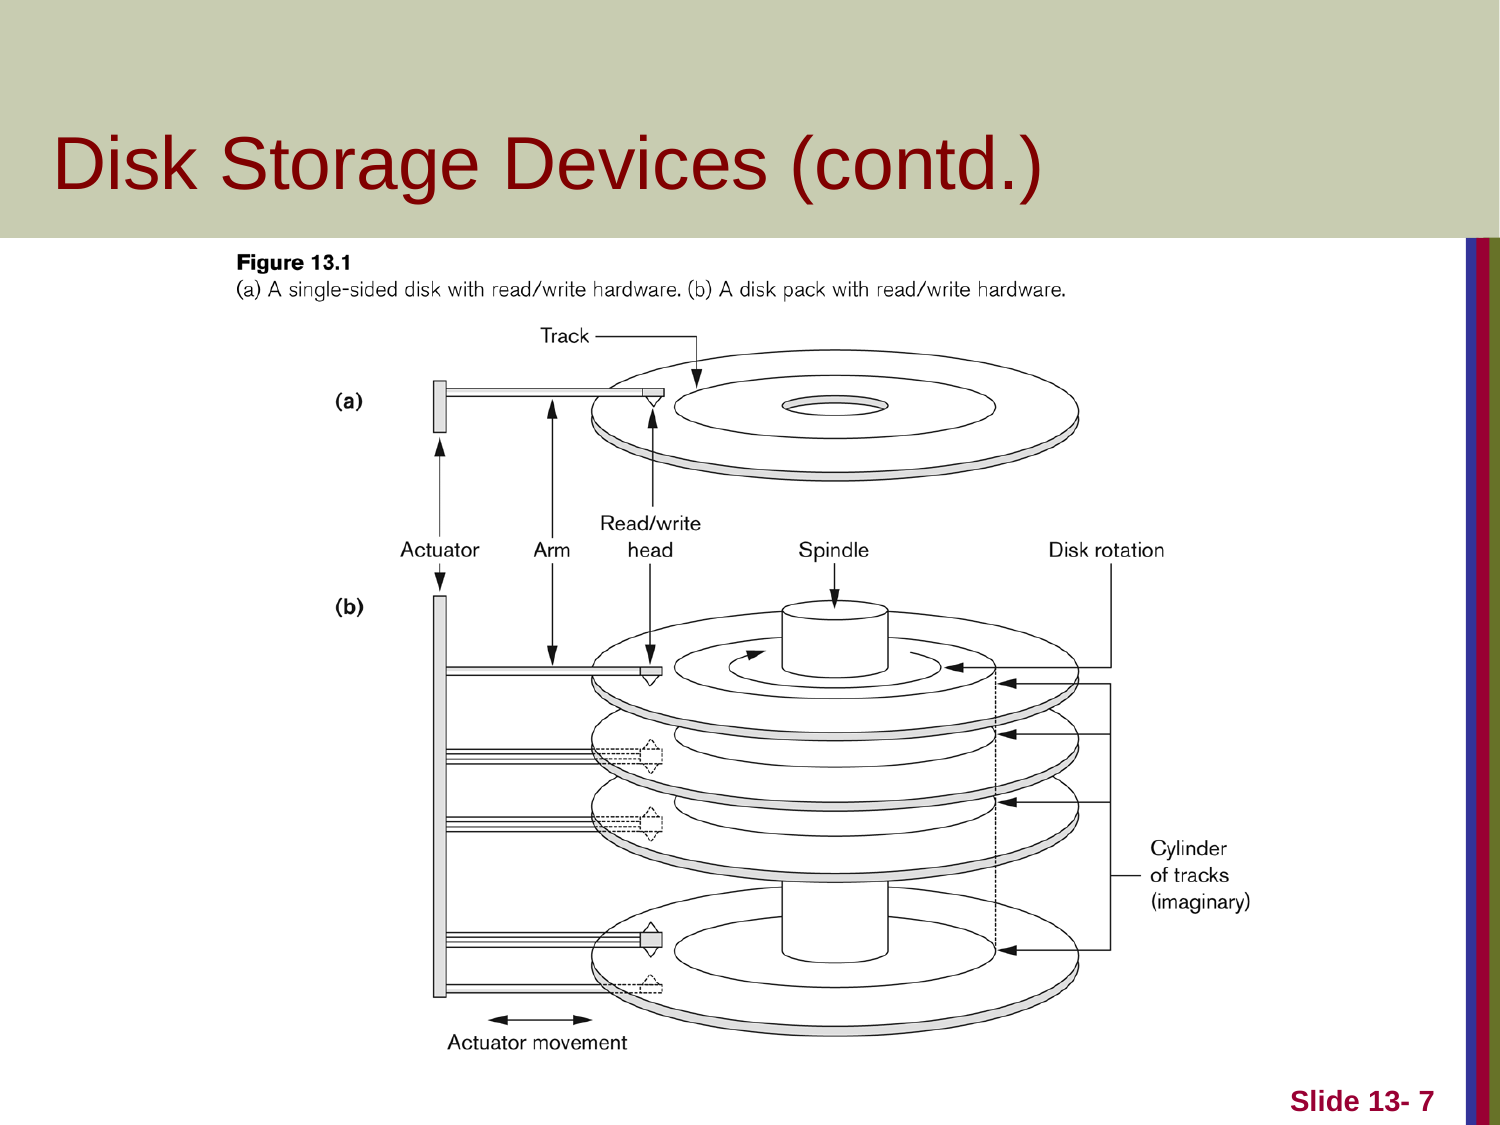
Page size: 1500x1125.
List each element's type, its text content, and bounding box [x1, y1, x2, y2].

title Disk Storage Devices (contd.) [37, 49, 1317, 213]
slide_number Slide 13- 7 [1137, 1049, 1451, 1125]
picture [237, 253, 1251, 1051]
